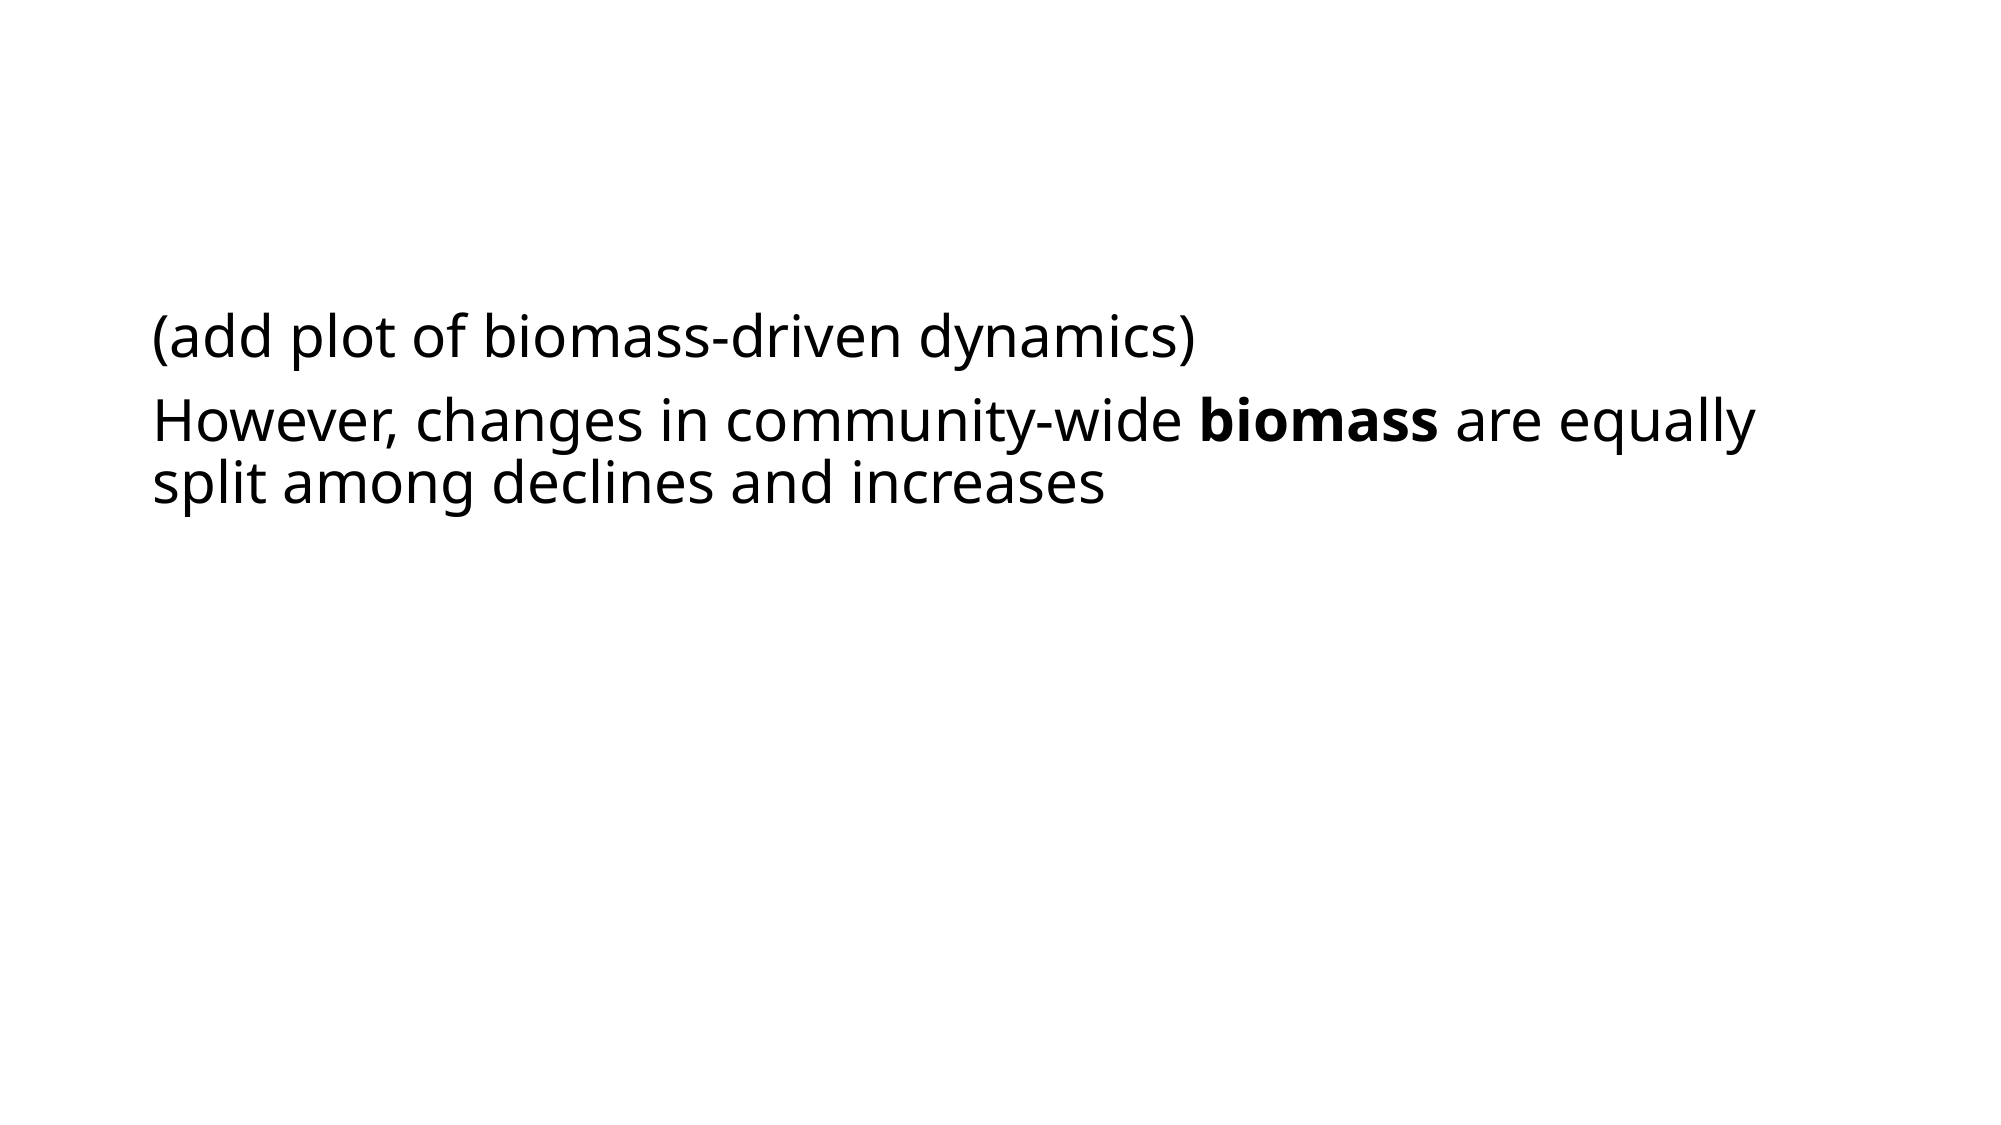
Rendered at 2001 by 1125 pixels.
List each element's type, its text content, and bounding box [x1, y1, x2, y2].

list (add plot of biomass-driven dynamics) However, changes in community-wide biomass are equally split among declines and increases [137, 299, 1863, 1014]
